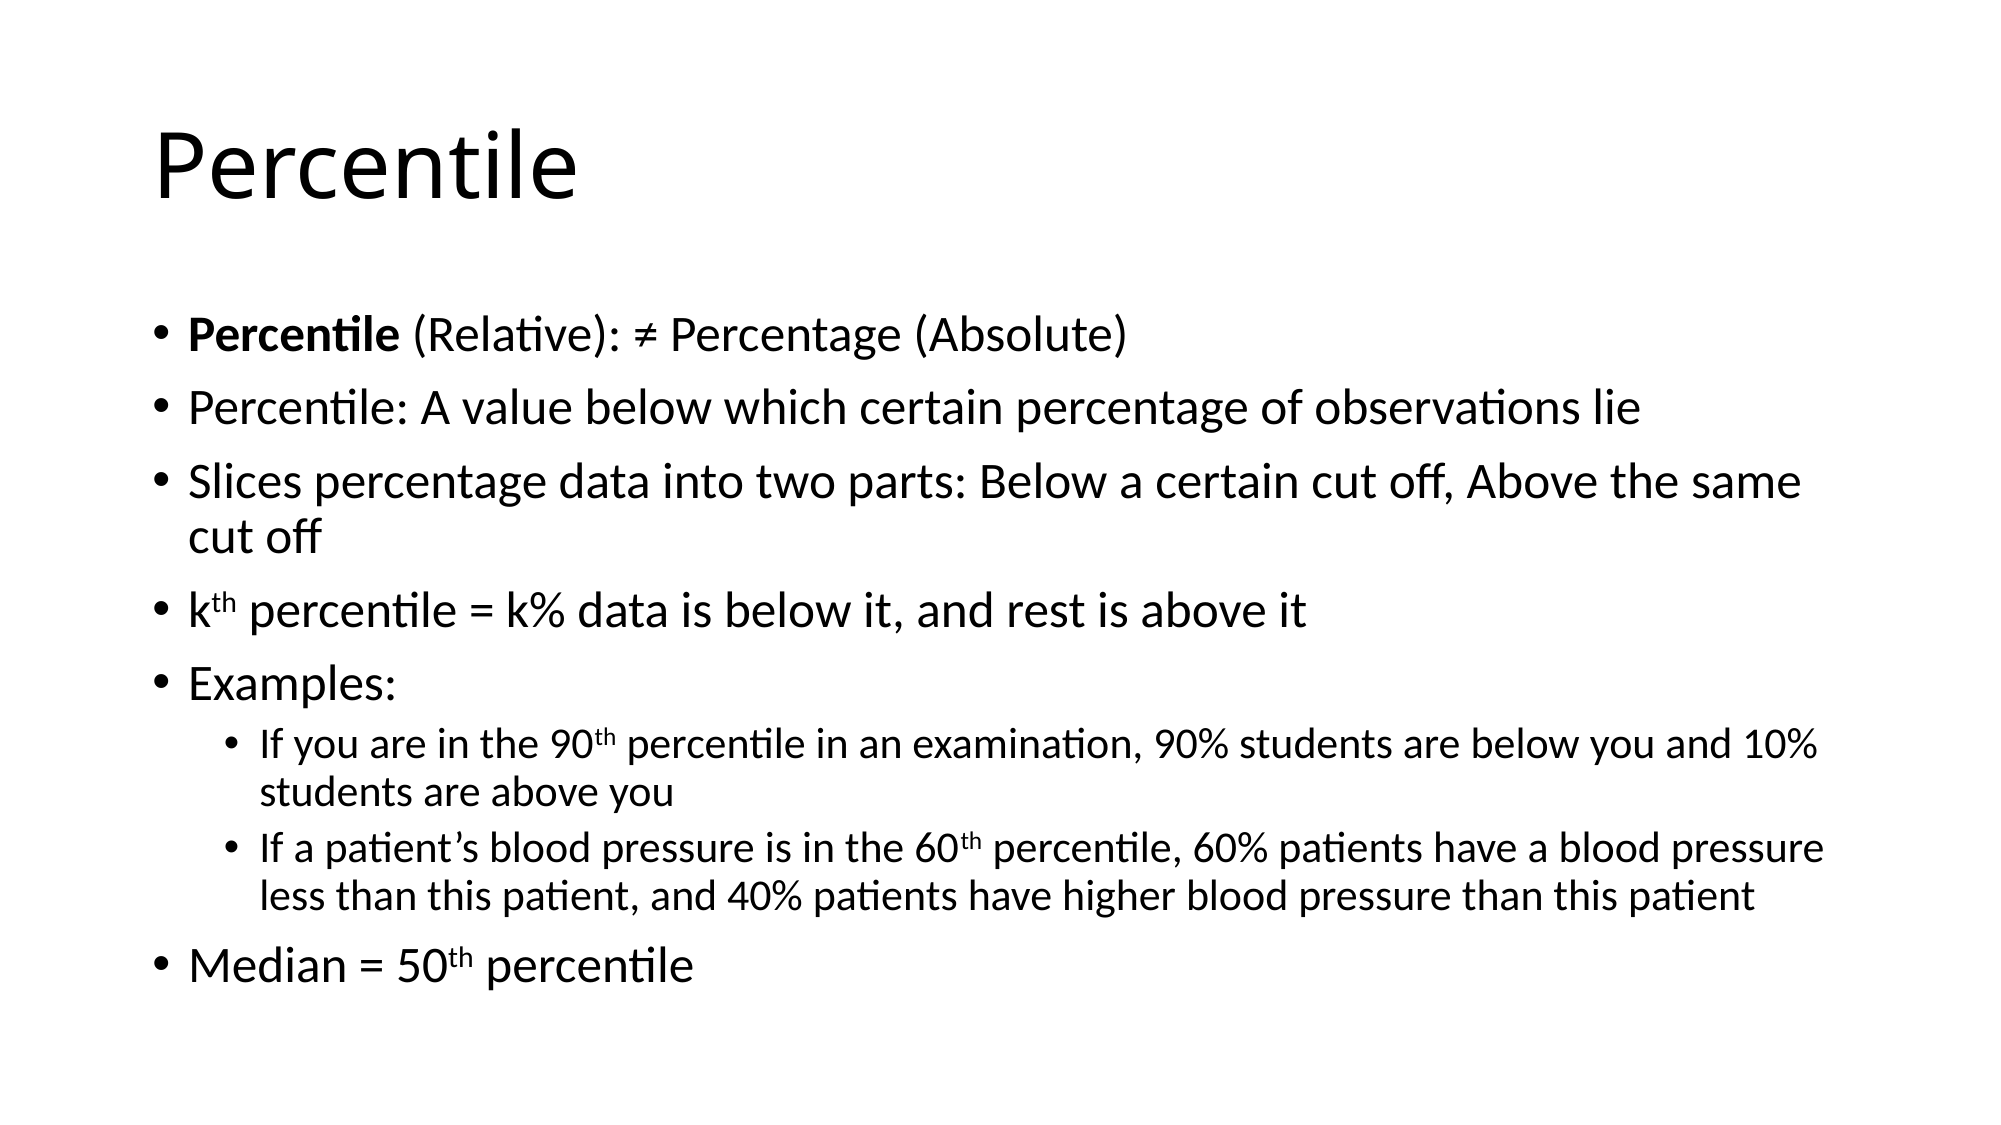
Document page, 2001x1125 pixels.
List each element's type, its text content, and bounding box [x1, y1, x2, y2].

title Percentile [137, 59, 1863, 278]
list Percentile (Relative): ≠ Percentage (Absolute) Percentile: A value below which certain percentage of observations lie Slices percentage data into two parts: Below a certain cut off, Above the same cut off kth percentile = k% data is below it, and rest is above it Examples: If you are in the 90th percentile in an examination, 90% students are below you and 10% students are above you If a patient’s blood pressure is in the 60th percentile, 60% patients have a blood pressure less than this patient, and 40% patients have higher blood pressure than this patient Median = 50th percentile [137, 299, 1863, 1014]
